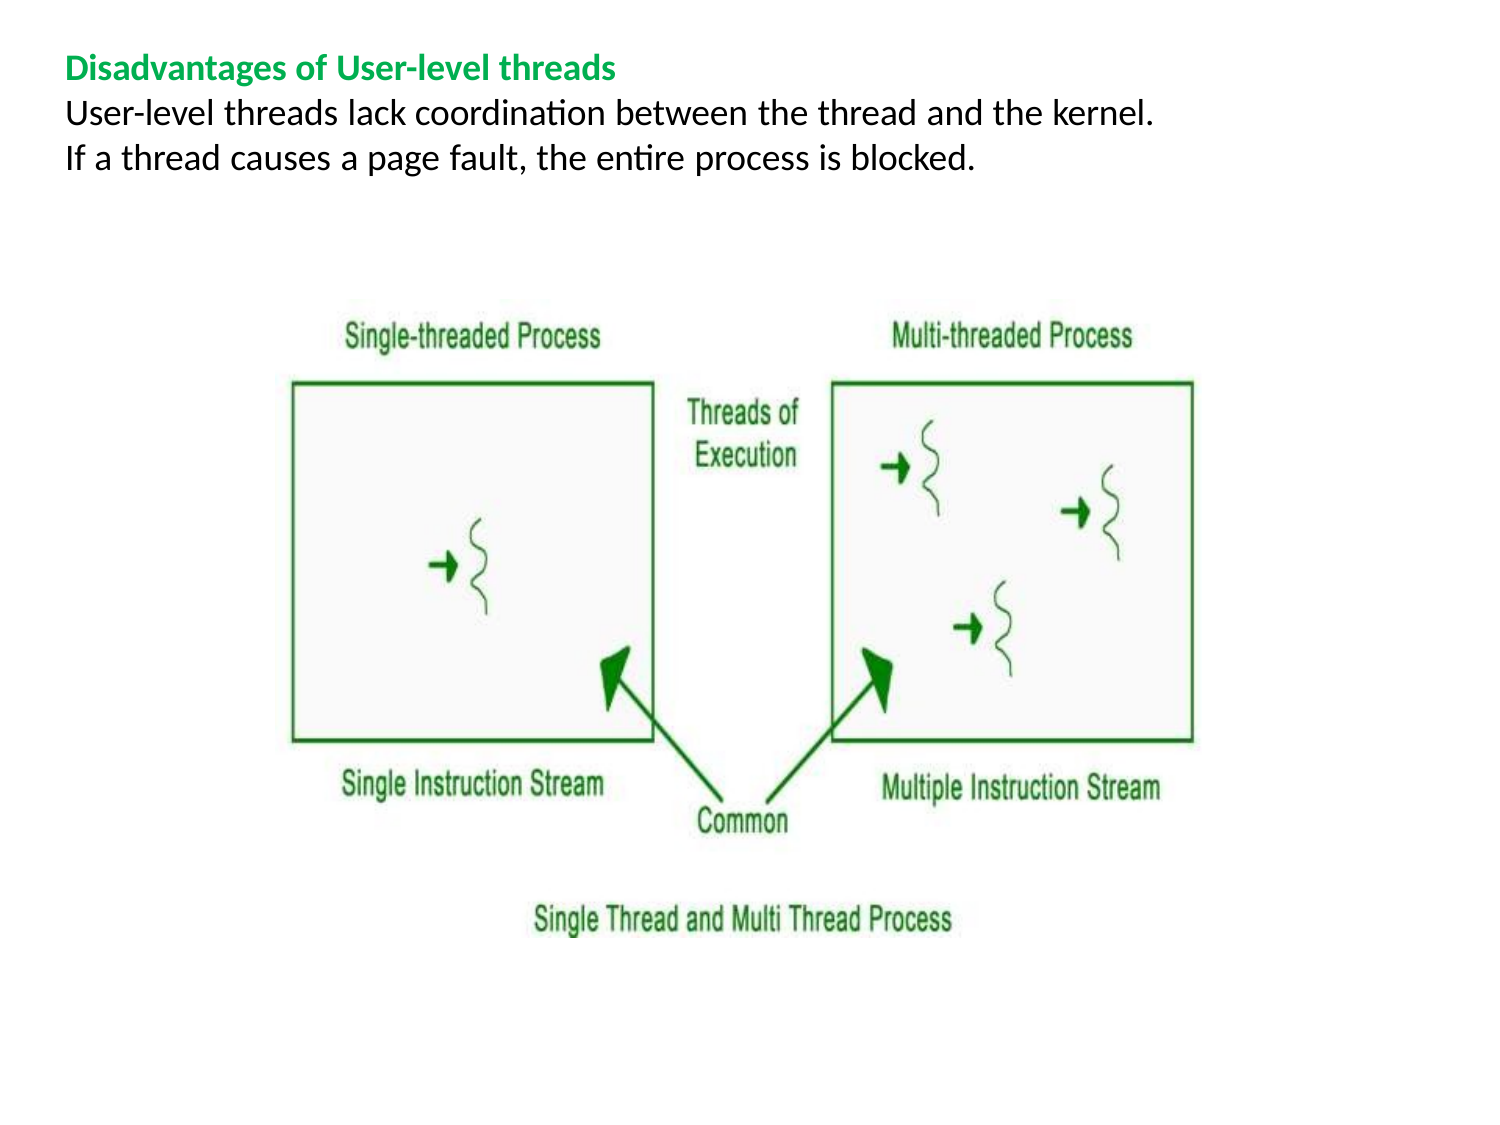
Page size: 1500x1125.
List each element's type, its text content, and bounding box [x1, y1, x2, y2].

text_box Disadvantages of User-level threads User-level threads lack coordination between the thread and the kernel. If a thread causes a page fault, the entire process is blocked. [62, 40, 1166, 178]
picture [274, 299, 1202, 938]
